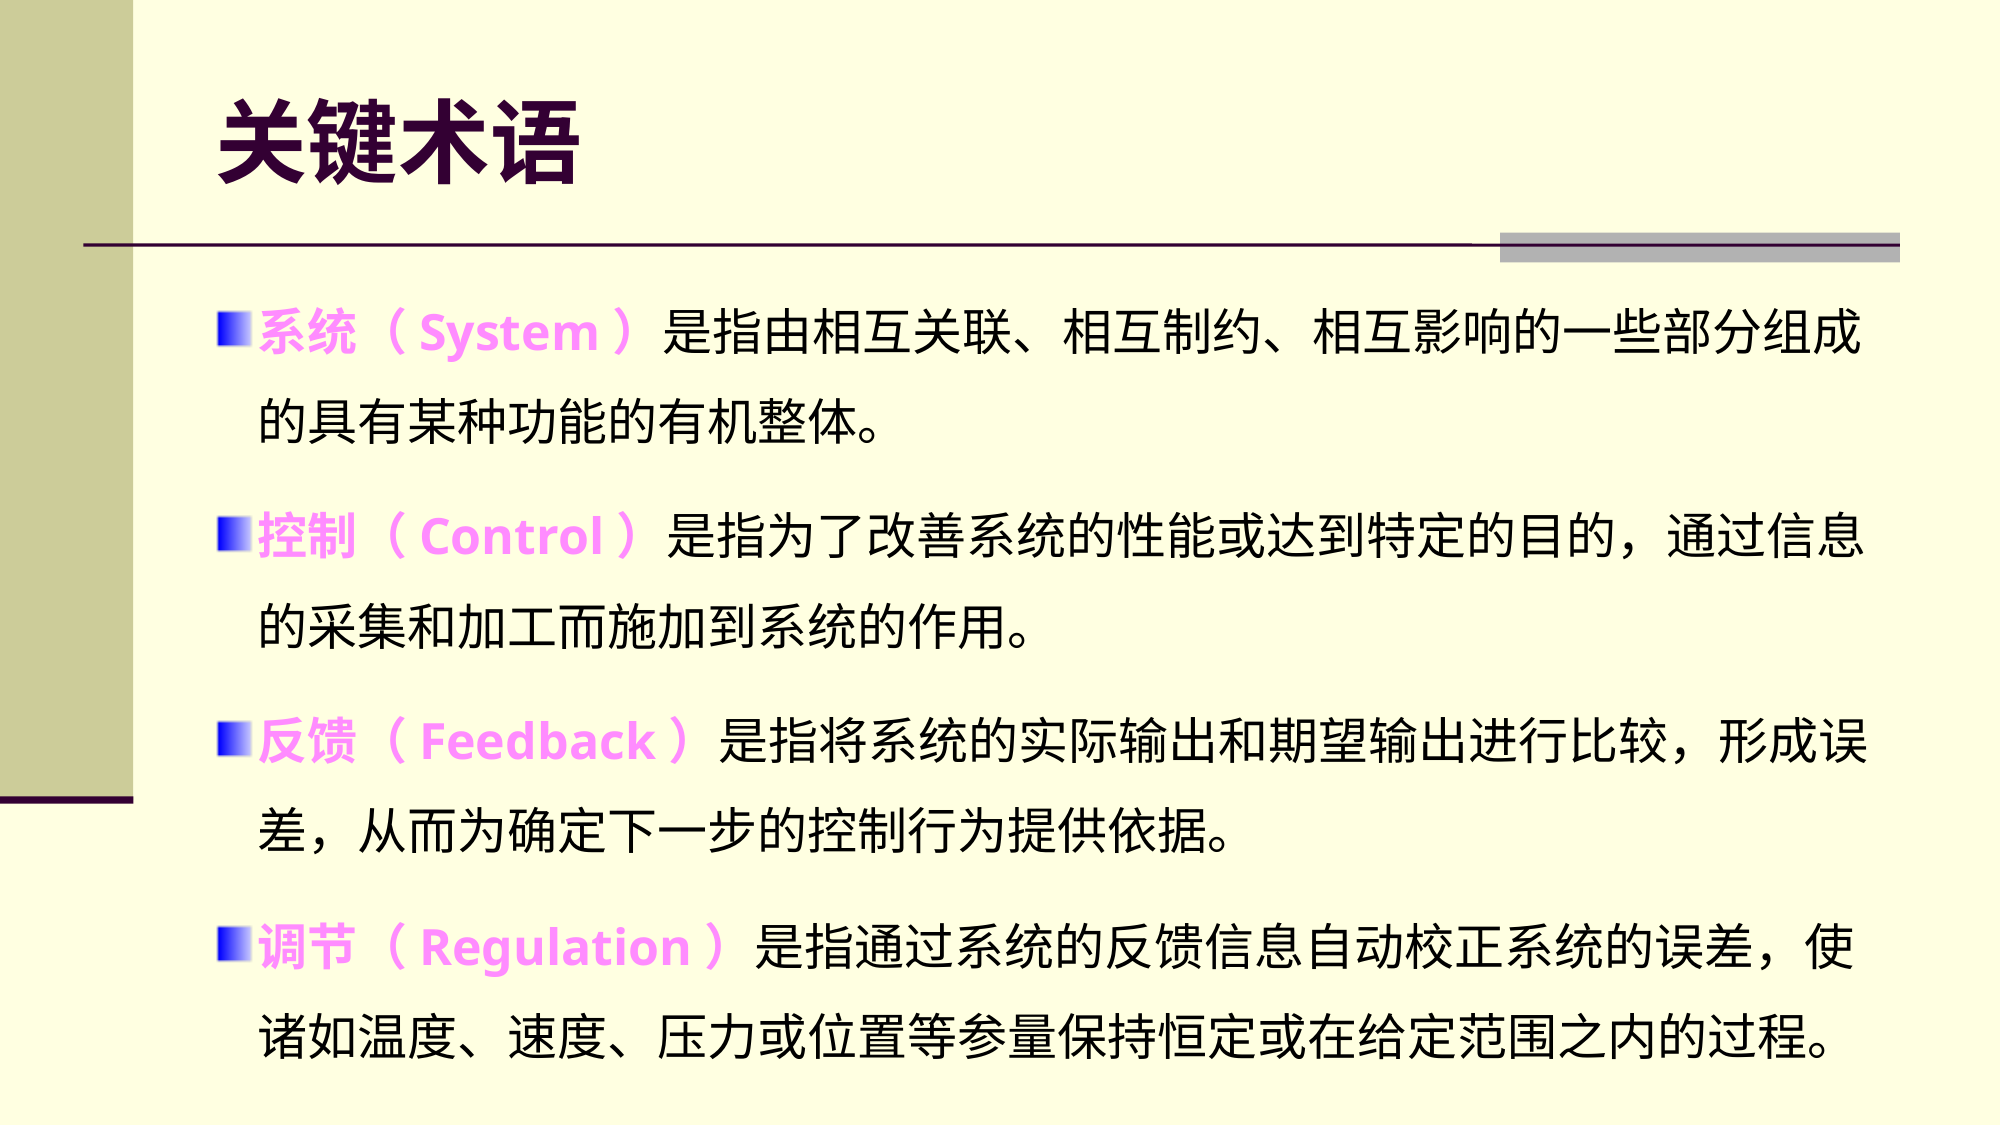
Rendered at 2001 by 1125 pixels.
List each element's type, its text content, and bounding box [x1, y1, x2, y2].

picture [215, 309, 256, 351]
picture [215, 719, 256, 761]
title 关键术语 [200, 45, 1900, 234]
list 系统（System）是指由相互关联、相互制约、相互影响的一些部分组成的具有某种功能的有机整体。 控制（Control）是指为了改善系统的性能或达到特定的目的，通过信息的采集和加工而施加到系统的作用。 反馈（Feedback）是指将系统的实际输出和期望输出进行比较，形成误差，从而为确定下一步的控制行为提供依据。 调节（Regulation）是指通过系统的反馈信息自动校正系统的误差，使诸如温度、速度、压力或位置等参量保持恒定或在给定范围之内的过程。 [200, 262, 1900, 1080]
picture [215, 924, 256, 966]
picture [215, 514, 256, 556]
